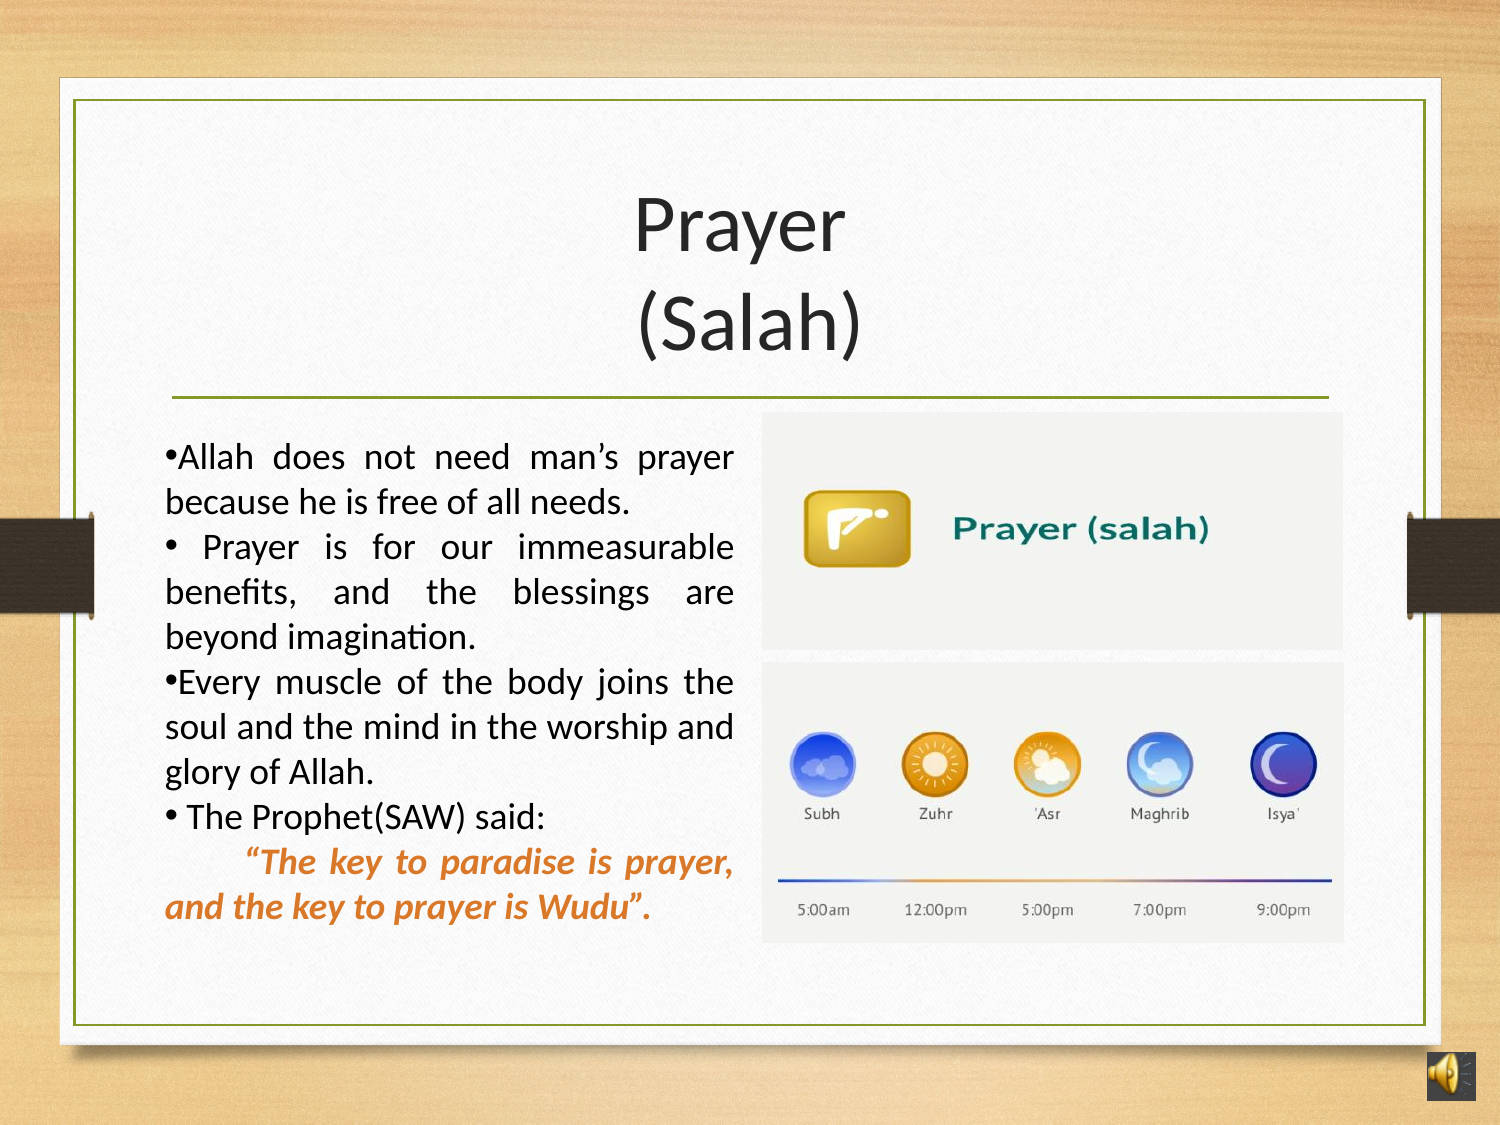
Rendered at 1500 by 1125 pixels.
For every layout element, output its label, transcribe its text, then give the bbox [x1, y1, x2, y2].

text_box Allah does not need man’s prayer because he is free of all needs. Prayer is for our immeasurable benefits, and the blessings are beyond imagination. Every muscle of the body joins the soul and the mind in the worship and glory of Allah. The Prophet(SAW) said: “The key to paradise is prayer, and the key to prayer is Wudu”. [149, 424, 750, 980]
picture [0, 0, 1500, 1125]
title Prayer (Salah) [159, 161, 1341, 375]
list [762, 412, 1344, 651]
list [762, 662, 1344, 943]
